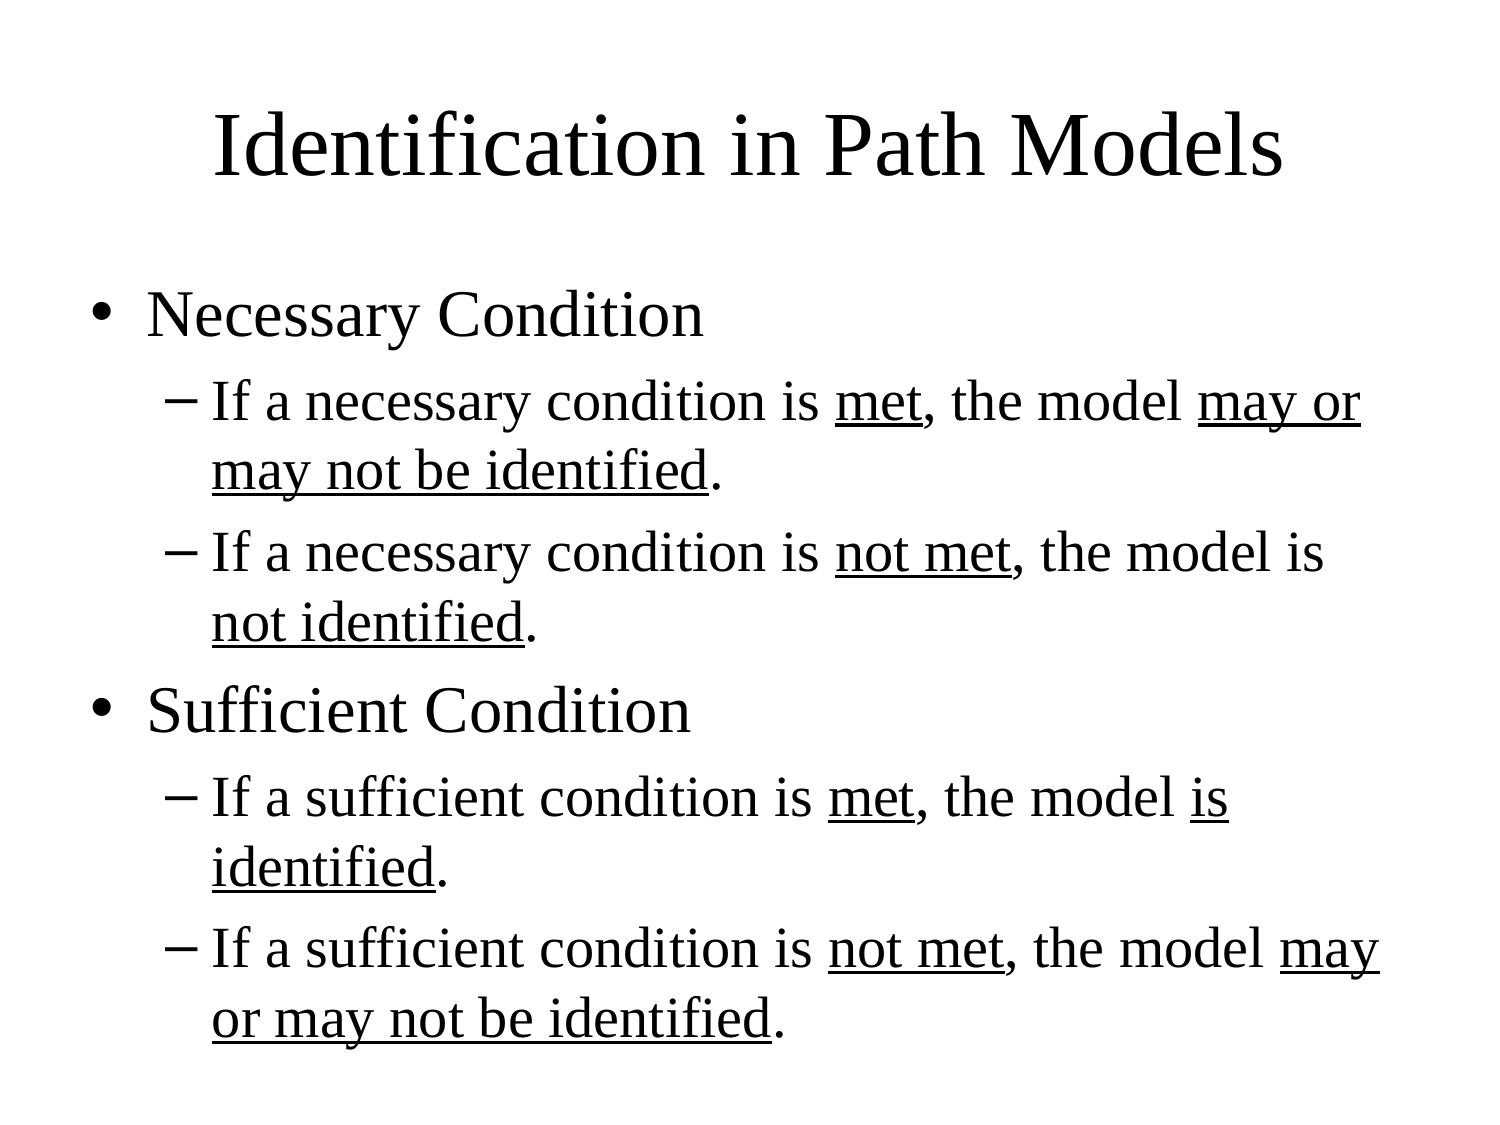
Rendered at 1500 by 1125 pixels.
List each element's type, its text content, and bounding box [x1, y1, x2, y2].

list Necessary Condition If a necessary condition is met, the model may or may not be identified. If a necessary condition is not met, the model is not identified. Sufficient Condition If a sufficient condition is met, the model is identified. If a sufficient condition is not met, the model may or may not be identified. [75, 262, 1425, 1100]
title Identification in Path Models [75, 45, 1425, 233]
